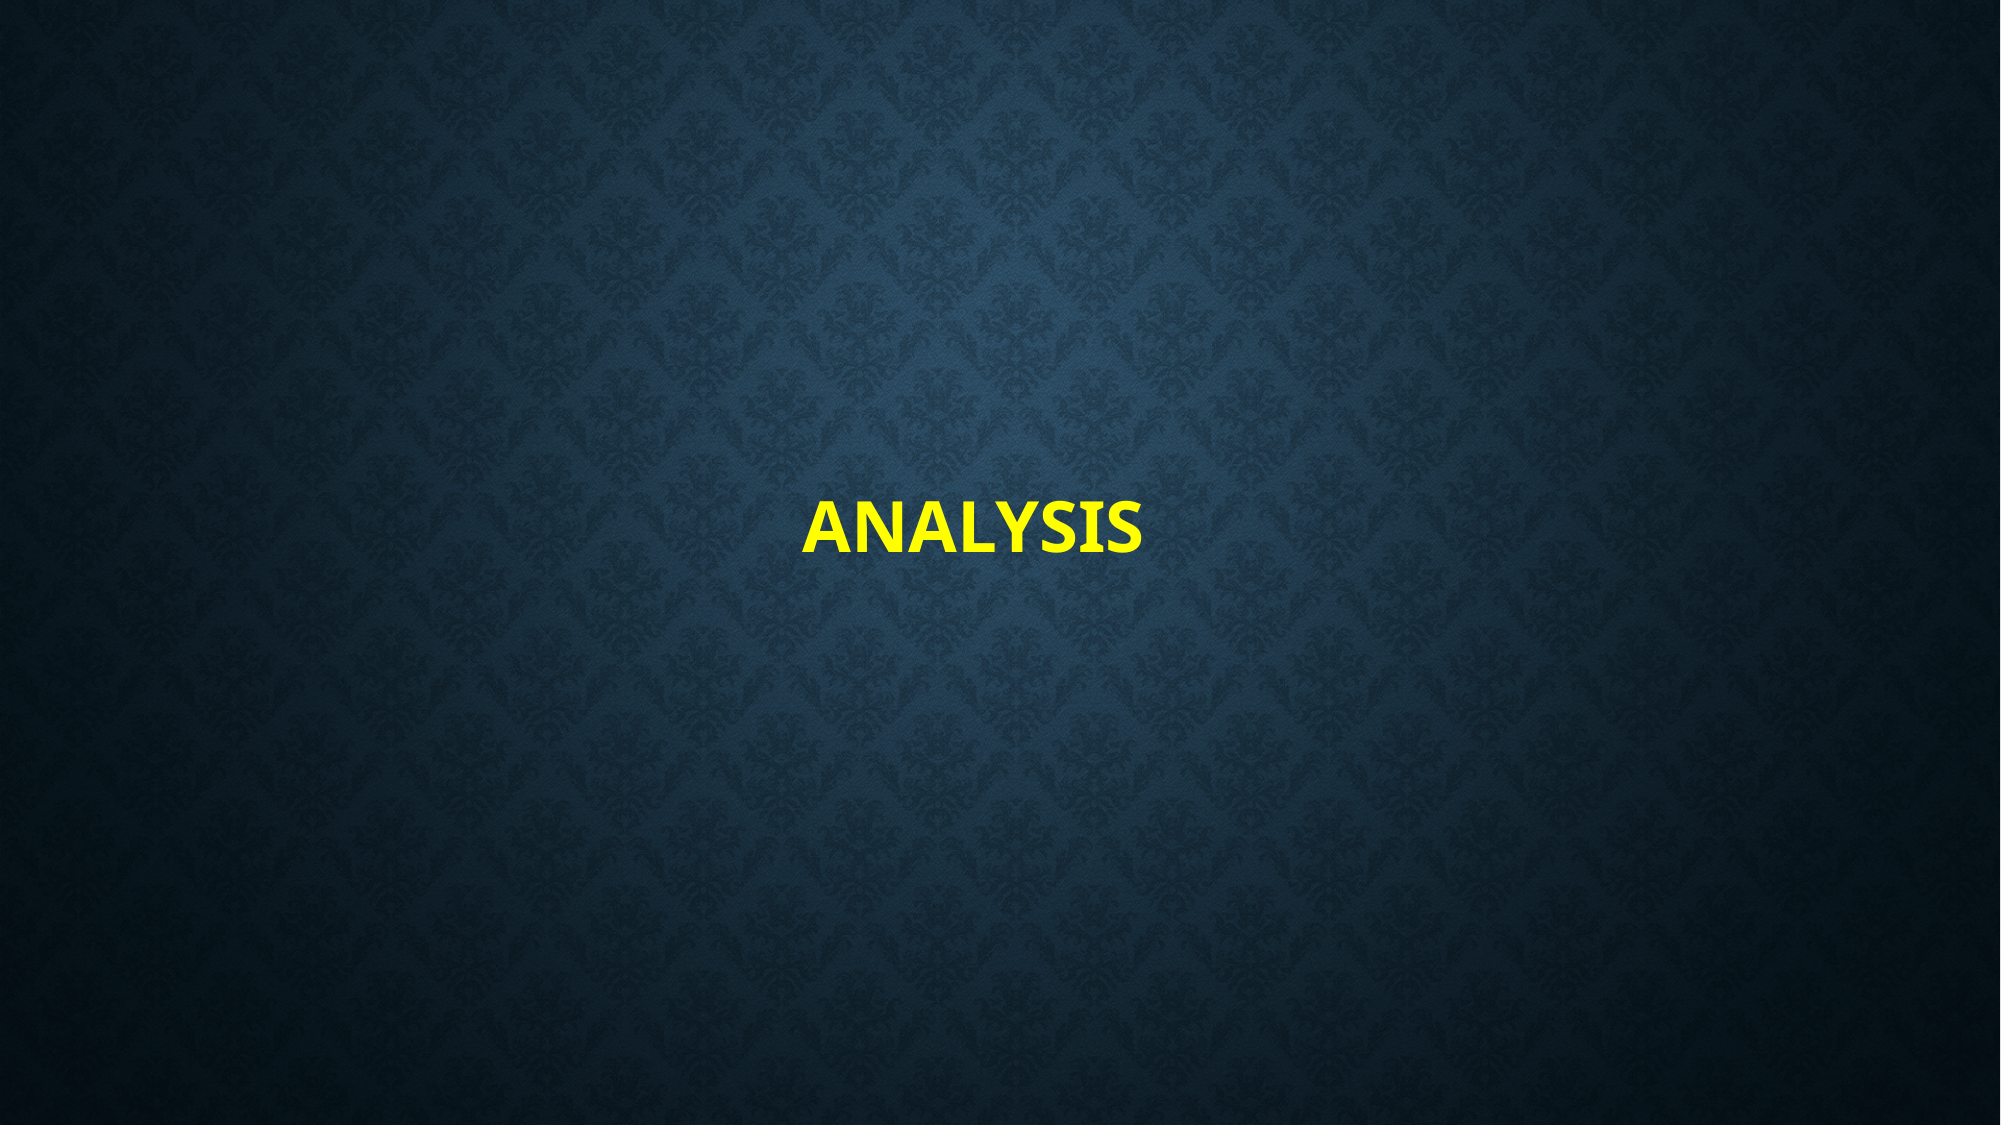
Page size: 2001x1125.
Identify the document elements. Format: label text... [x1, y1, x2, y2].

title Analysis [111, 420, 1837, 639]
